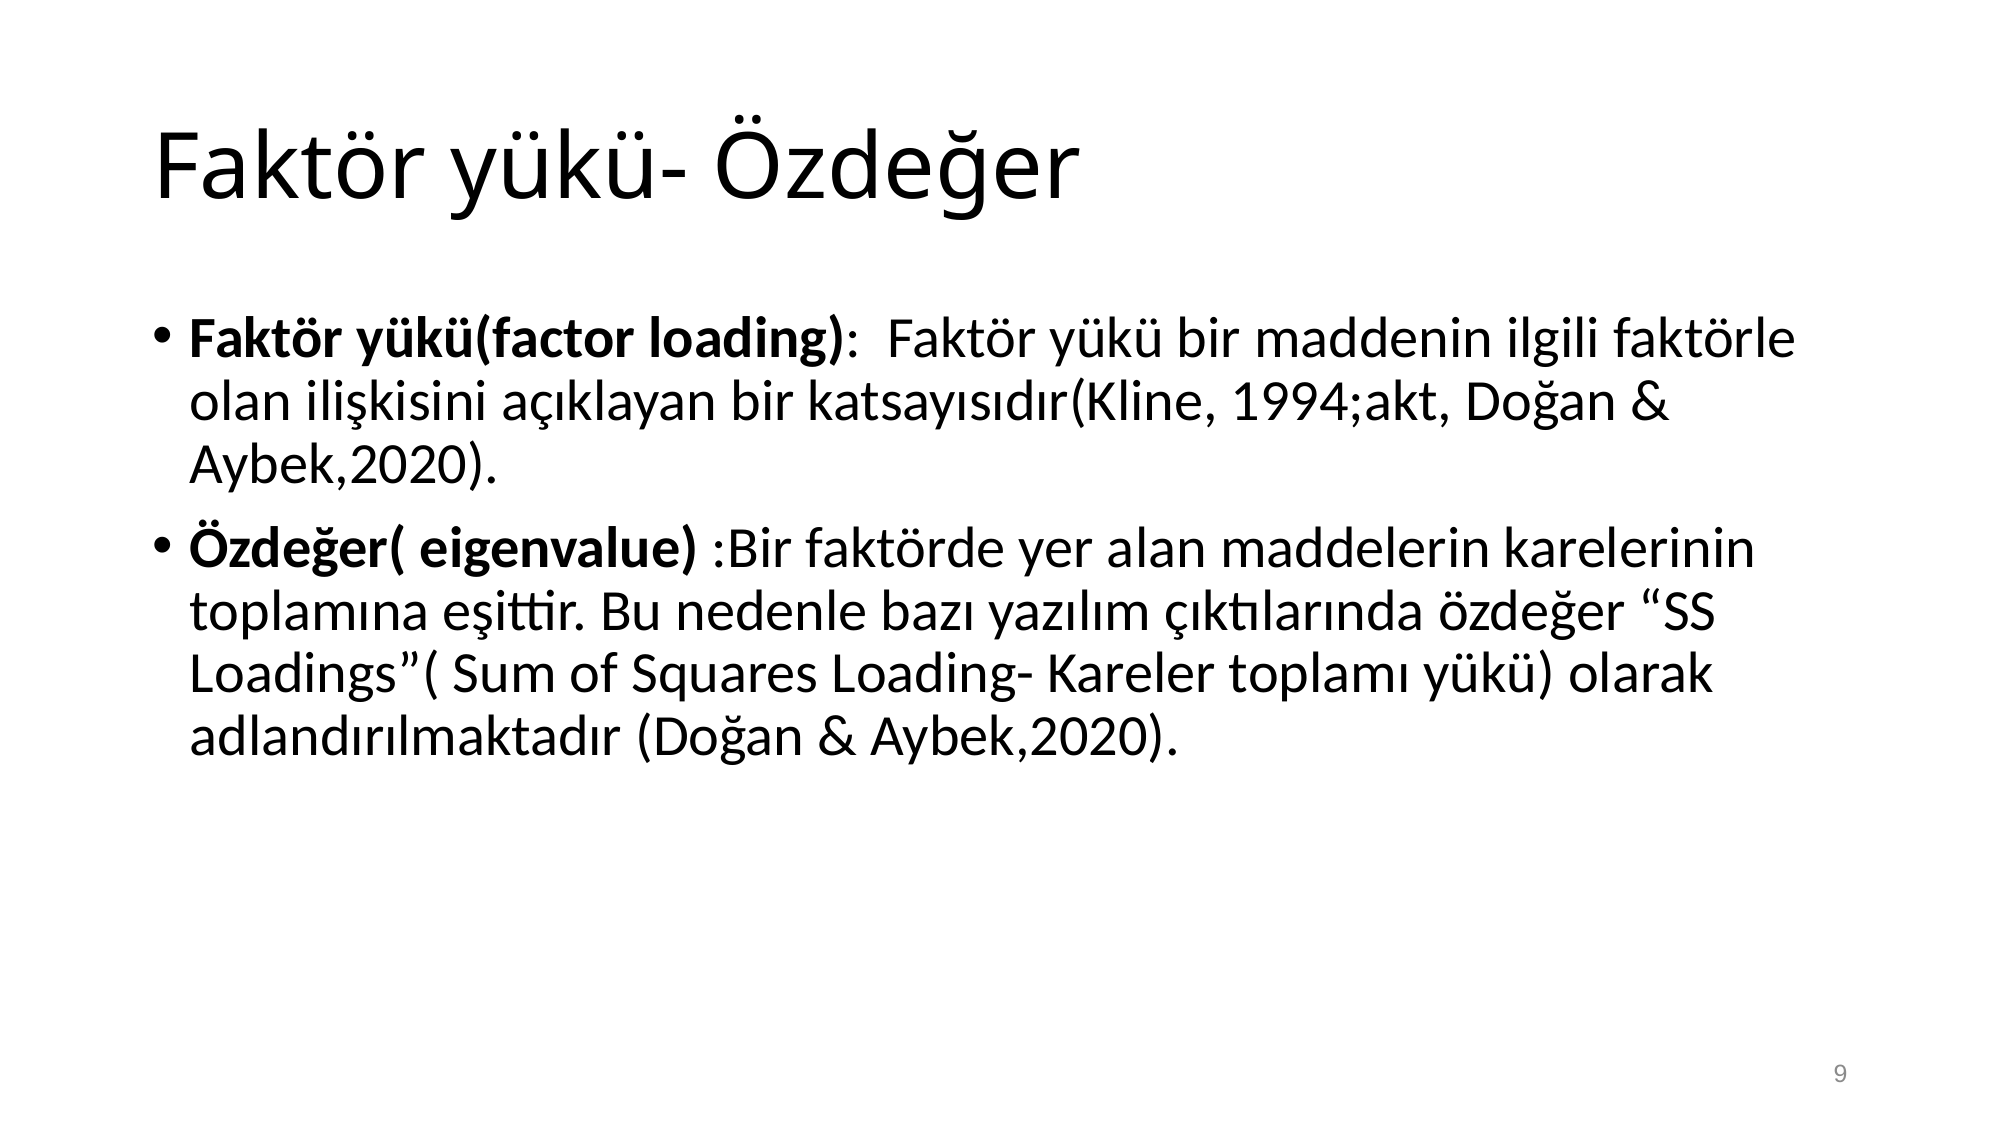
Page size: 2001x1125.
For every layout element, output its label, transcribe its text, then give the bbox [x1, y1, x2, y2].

title Faktör yükü- Özdeğer [137, 59, 1863, 278]
slide_number 9 [1412, 1042, 1863, 1103]
list Faktör yükü(factor loading): Faktör yükü bir maddenin ilgili faktörle olan ilişkisini açıklayan bir katsayısıdır(Kline, 1994;akt, Doğan & Aybek,2020). Özdeğer( eigenvalue) :Bir faktörde yer alan maddelerin karelerinin toplamına eşittir. Bu nedenle bazı yazılım çıktılarında özdeğer “SS Loadings”( Sum of Squares Loading- Kareler toplamı yükü) olarak adlandırılmaktadır (Doğan & Aybek,2020). [137, 299, 1863, 1014]
